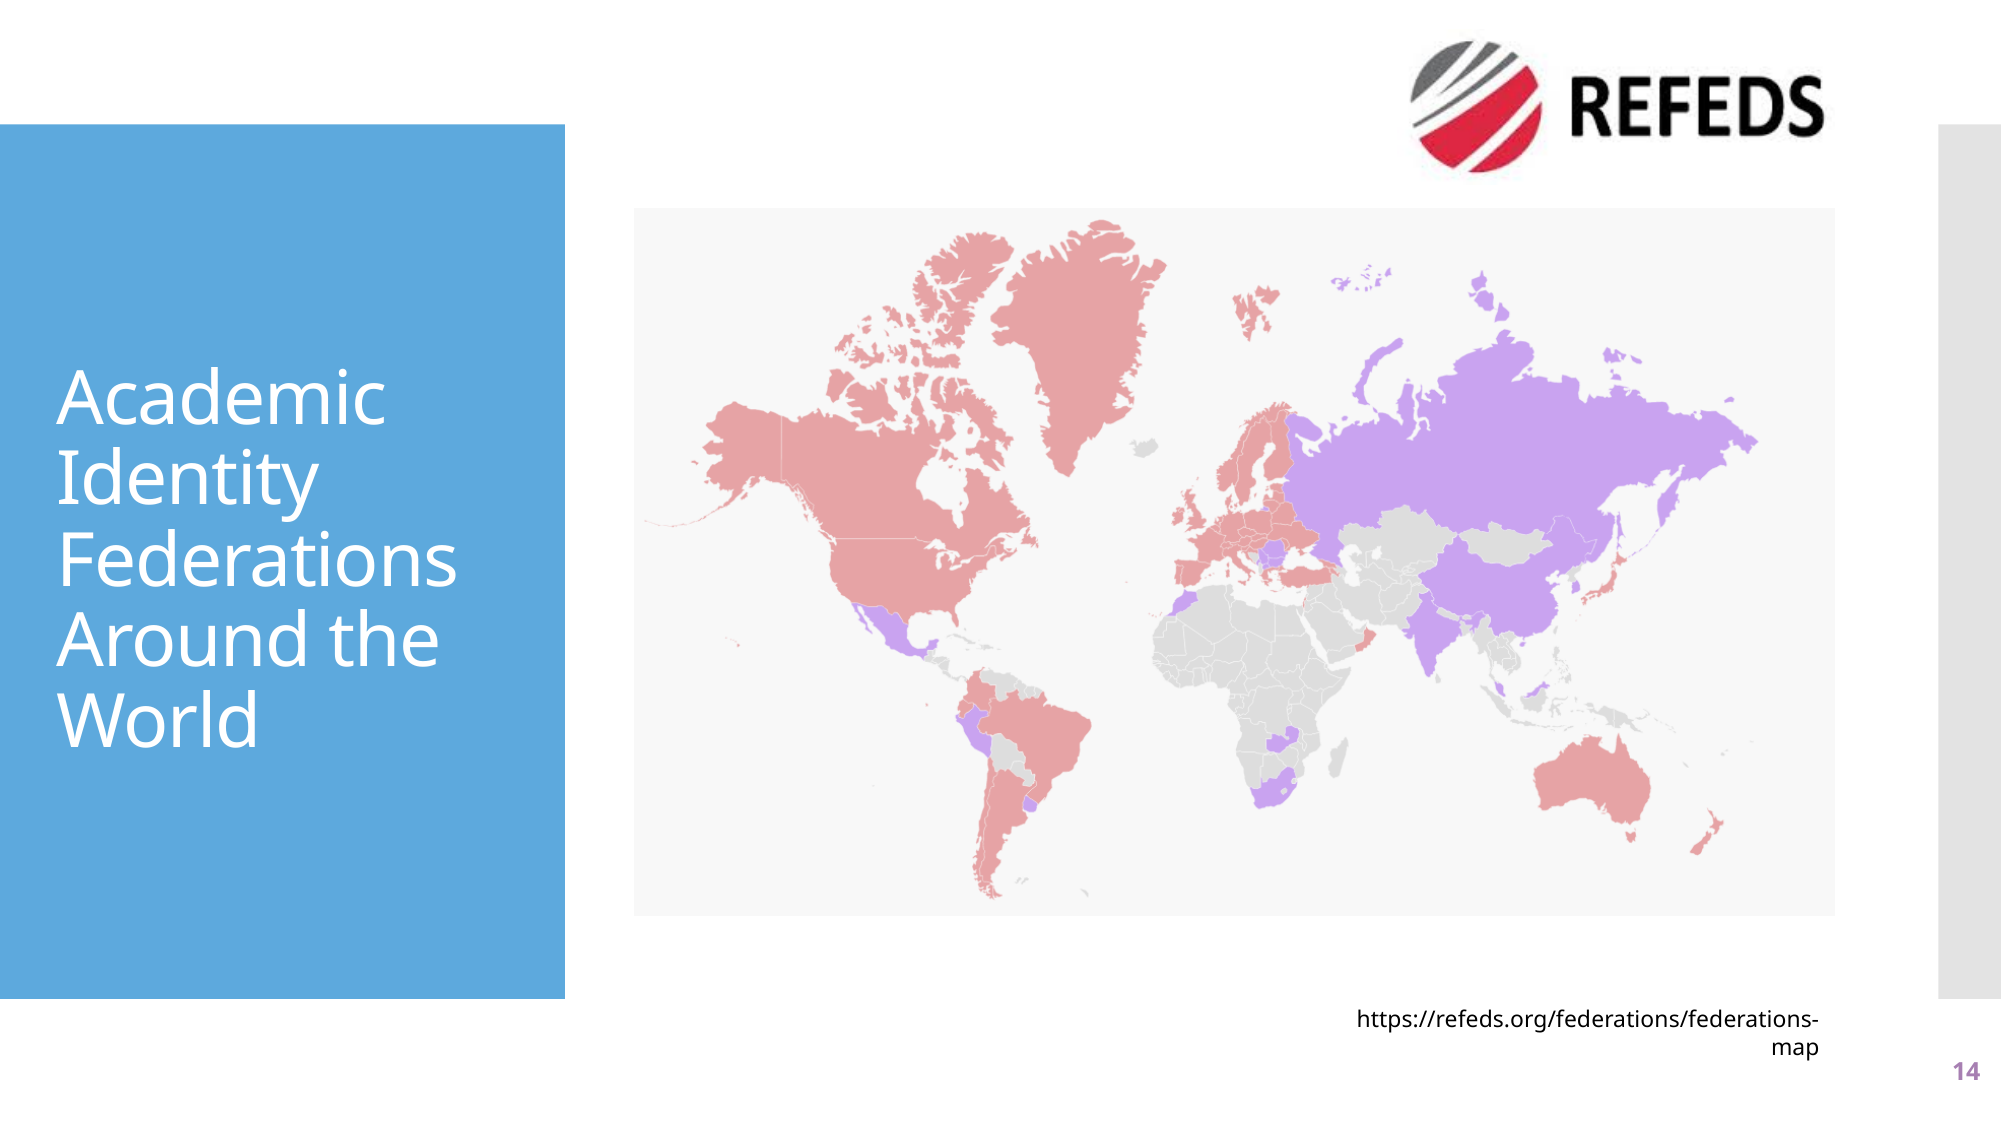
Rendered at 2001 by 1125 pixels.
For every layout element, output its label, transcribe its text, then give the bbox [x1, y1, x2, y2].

text_box https://refeds.org/federations/federations-map [1312, 997, 1835, 1067]
title Academic Identity Federations Around the World [41, 184, 525, 940]
slide_number 14 [1744, 1042, 1996, 1103]
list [634, 207, 1835, 916]
picture [1396, 29, 1835, 185]
